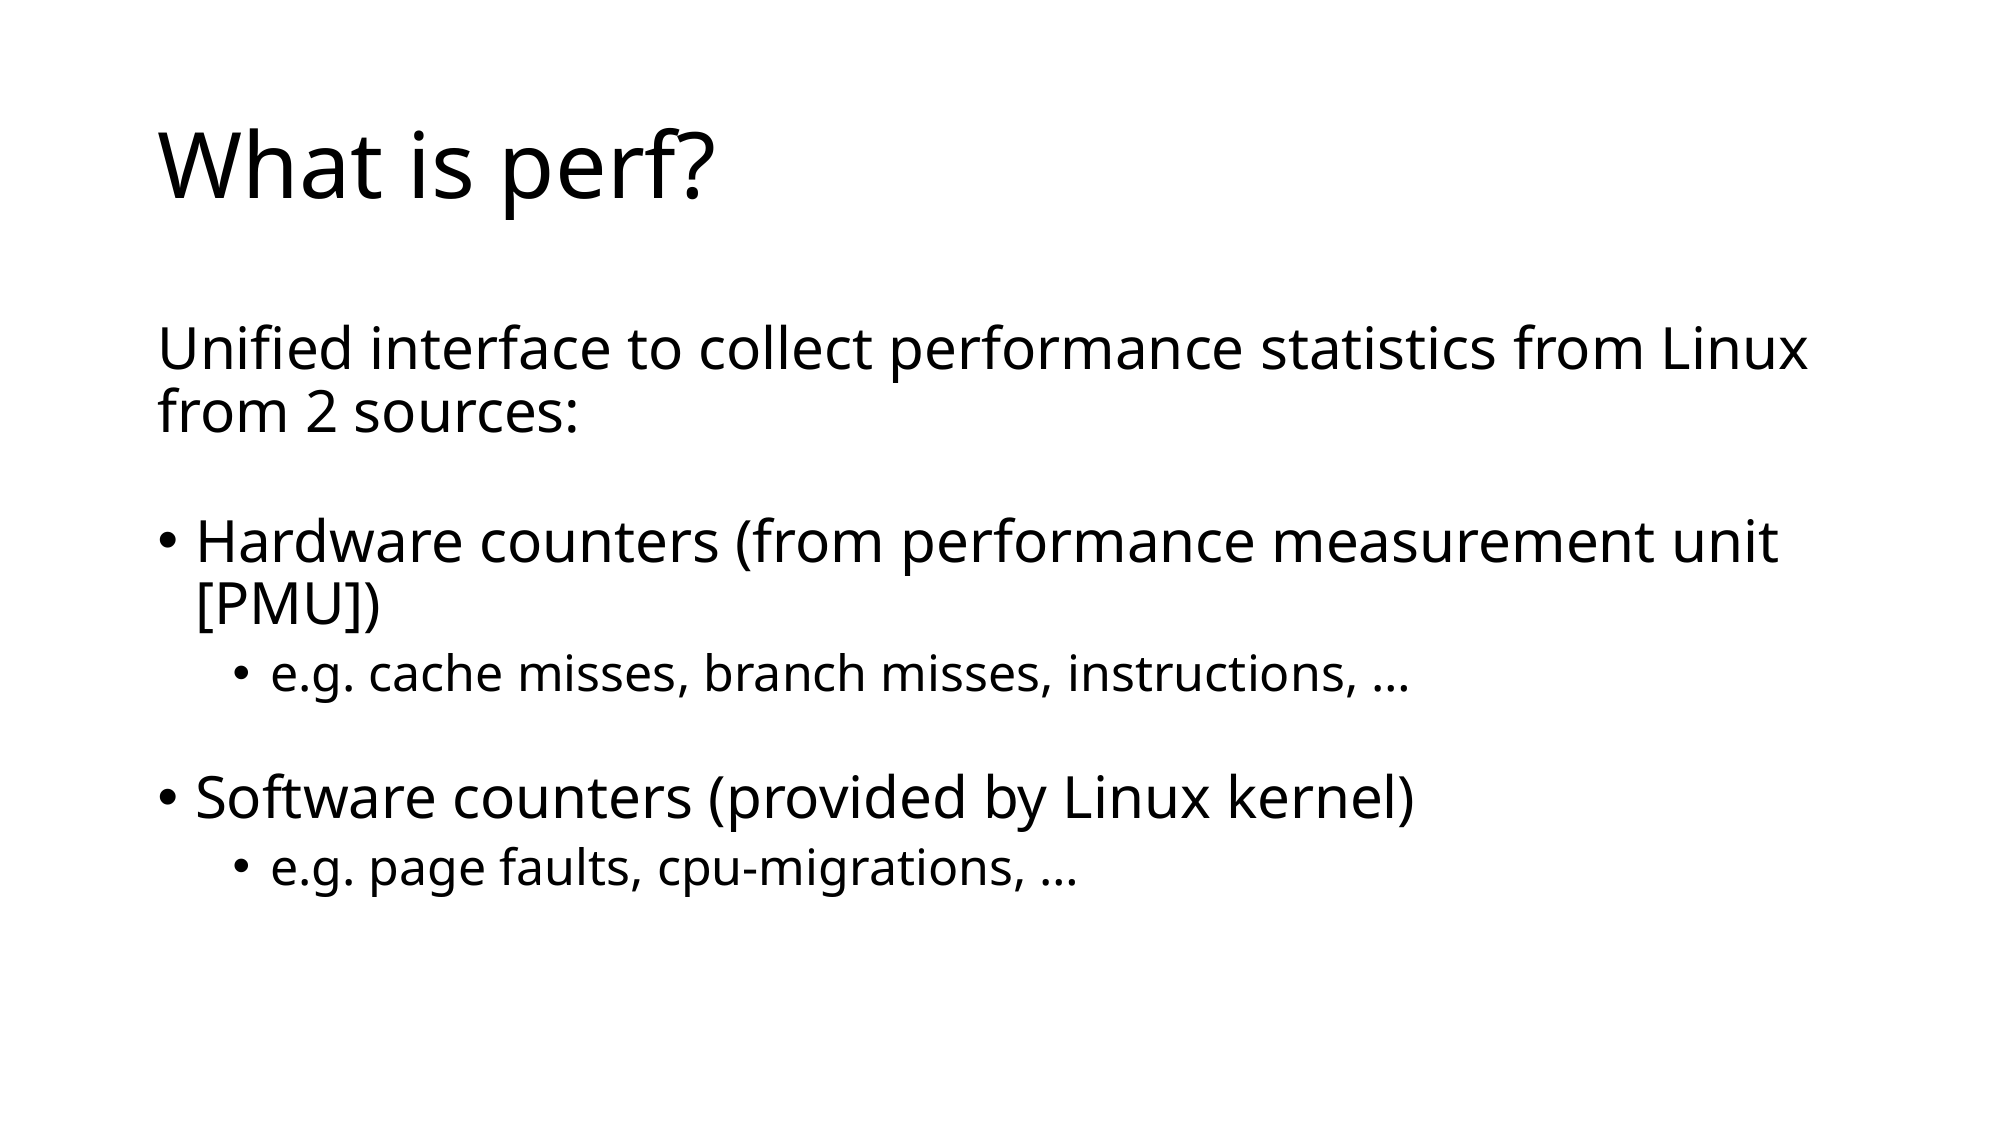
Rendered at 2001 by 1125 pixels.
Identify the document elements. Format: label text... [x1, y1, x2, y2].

title What is perf? [137, 59, 1863, 278]
list Unified interface to collect performance statistics from Linux from 2 sources: Hardware counters (from performance measurement unit [PMU]) e.g. cache misses, branch misses, instructions, … Software counters (provided by Linux kernel) e.g. page faults, cpu-migrations, … [137, 299, 1863, 1014]
